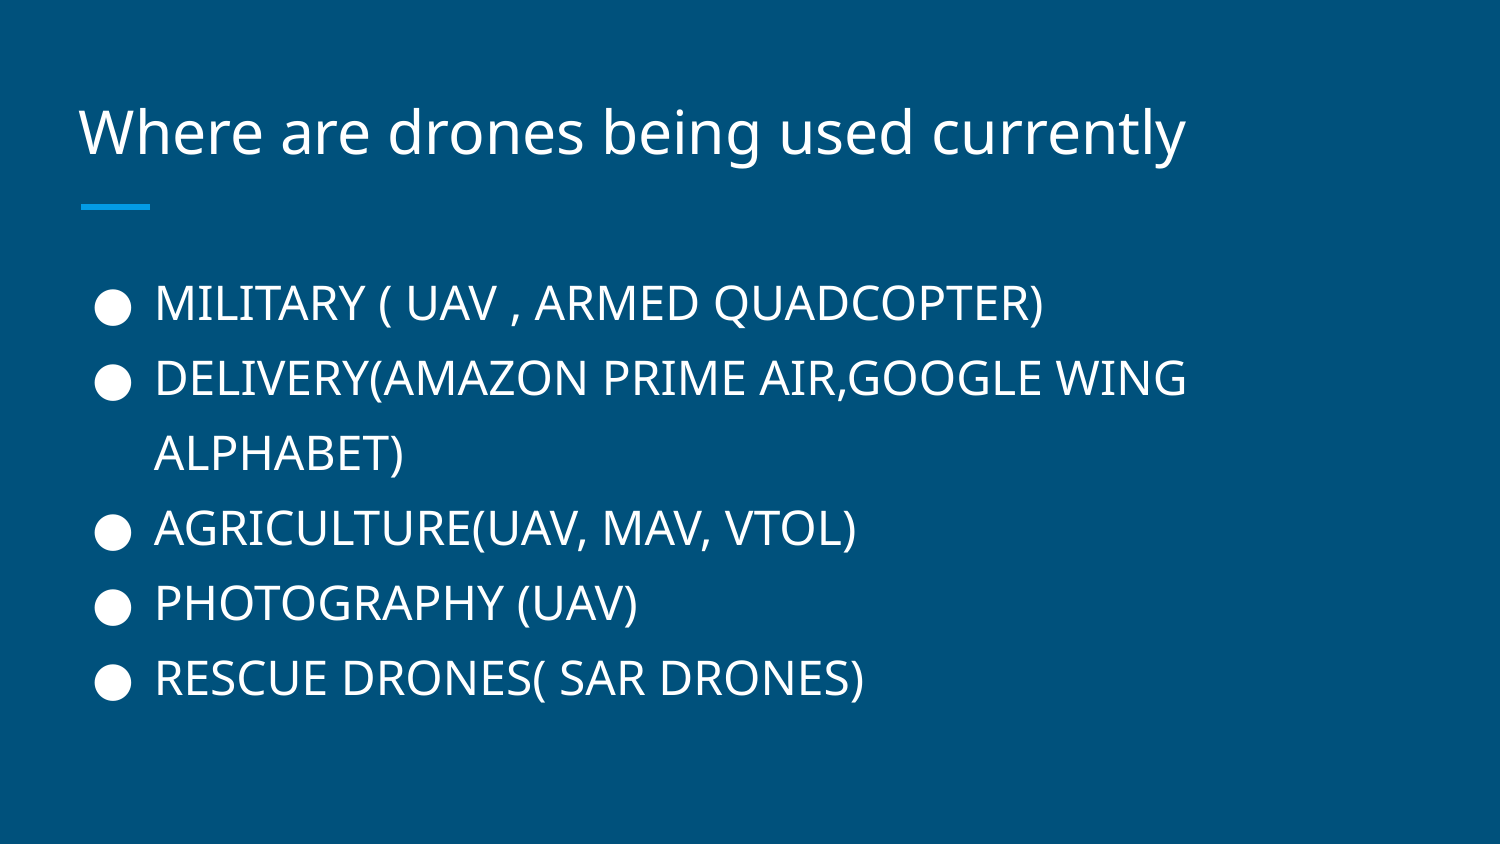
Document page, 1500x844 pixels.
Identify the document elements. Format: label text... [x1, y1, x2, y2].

title Where are drones being used currently [63, 75, 1437, 188]
list MILITARY ( UAV , ARMED QUADCOPTER) DELIVERY(AMAZON PRIME AIR,GOOGLE WING ALPHABET) AGRICULTURE(UAV, MAV, VTOL) PHOTOGRAPHY (UAV) RESCUE DRONES( SAR DRONES) [63, 244, 1437, 750]
